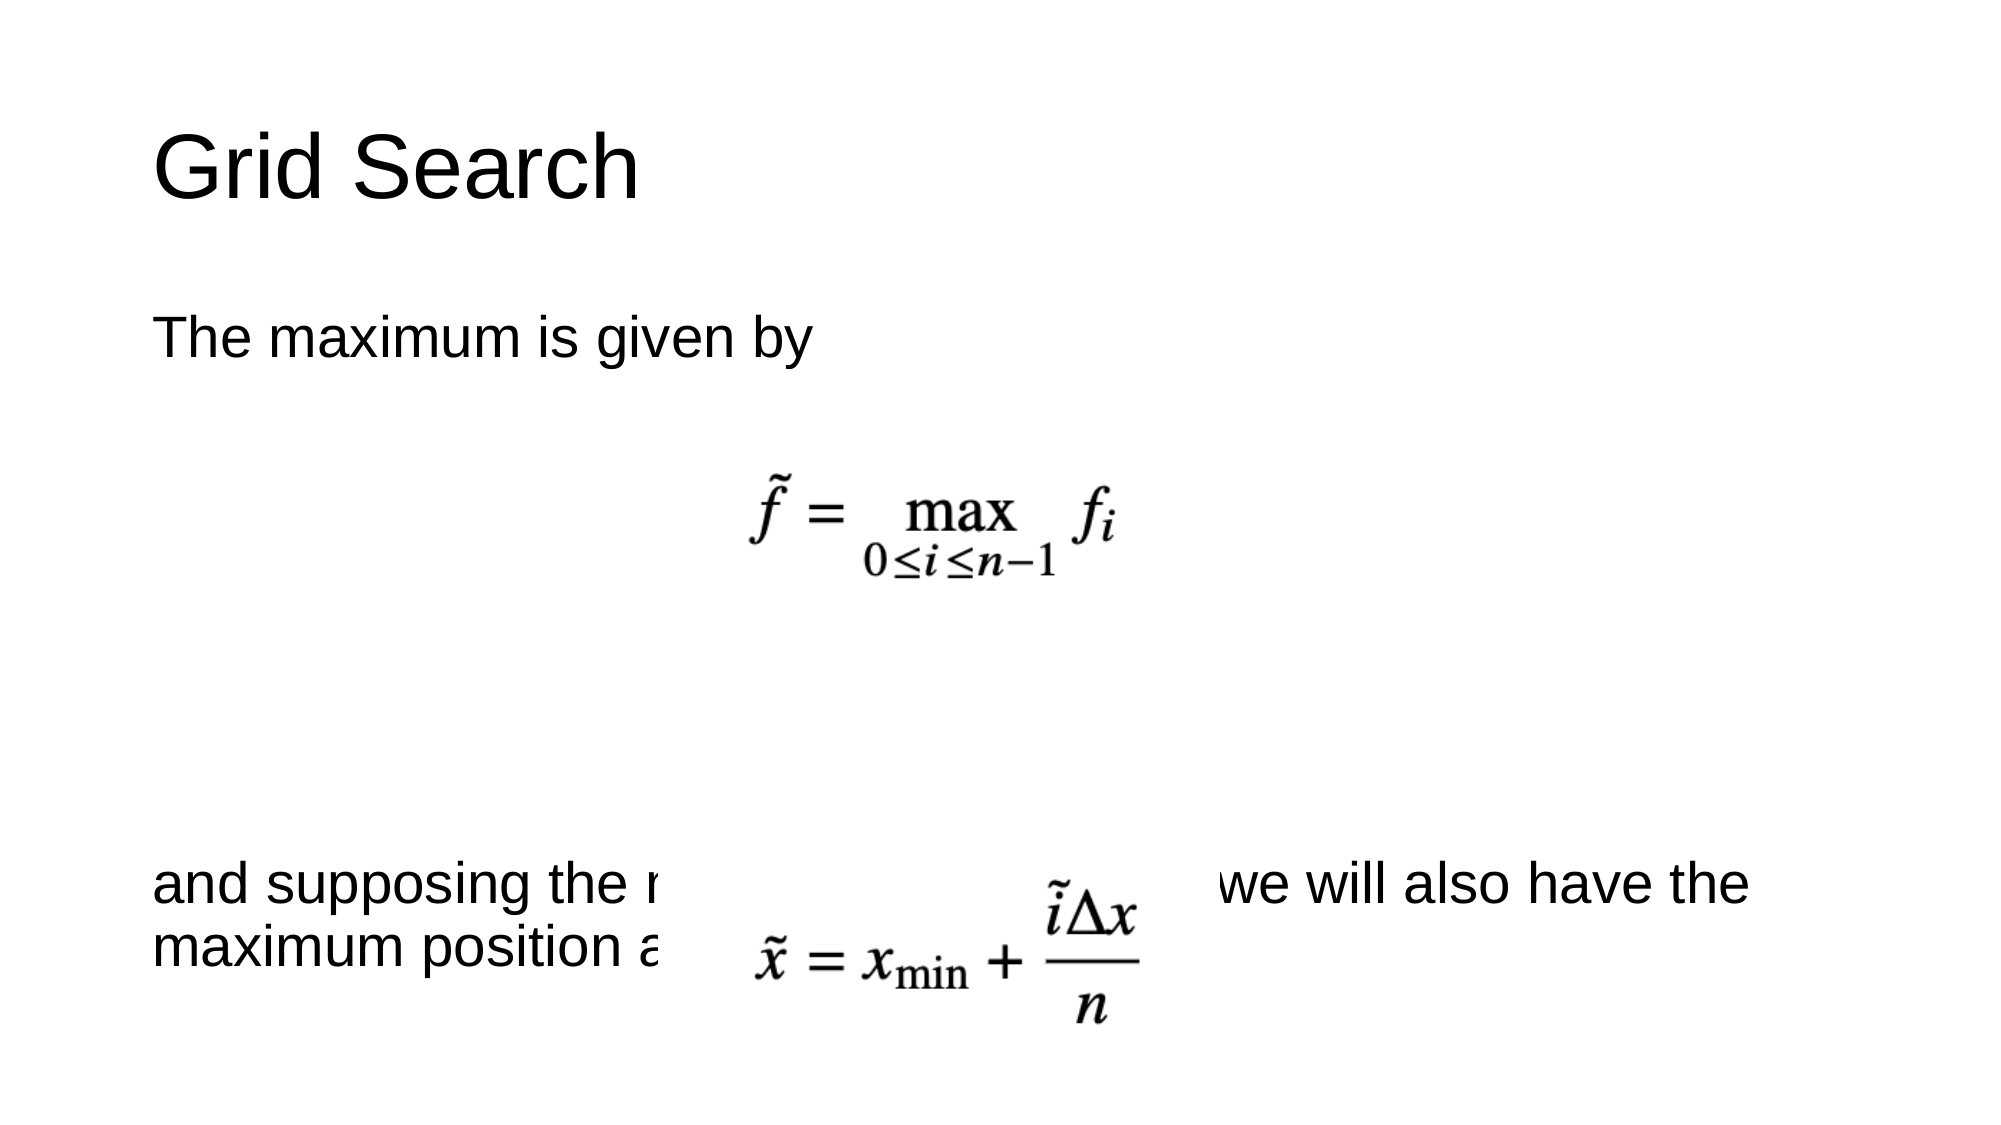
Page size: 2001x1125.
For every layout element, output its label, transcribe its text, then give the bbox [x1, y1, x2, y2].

picture [705, 406, 1171, 633]
title Grid Search [137, 59, 1863, 278]
picture [658, 841, 1220, 1065]
